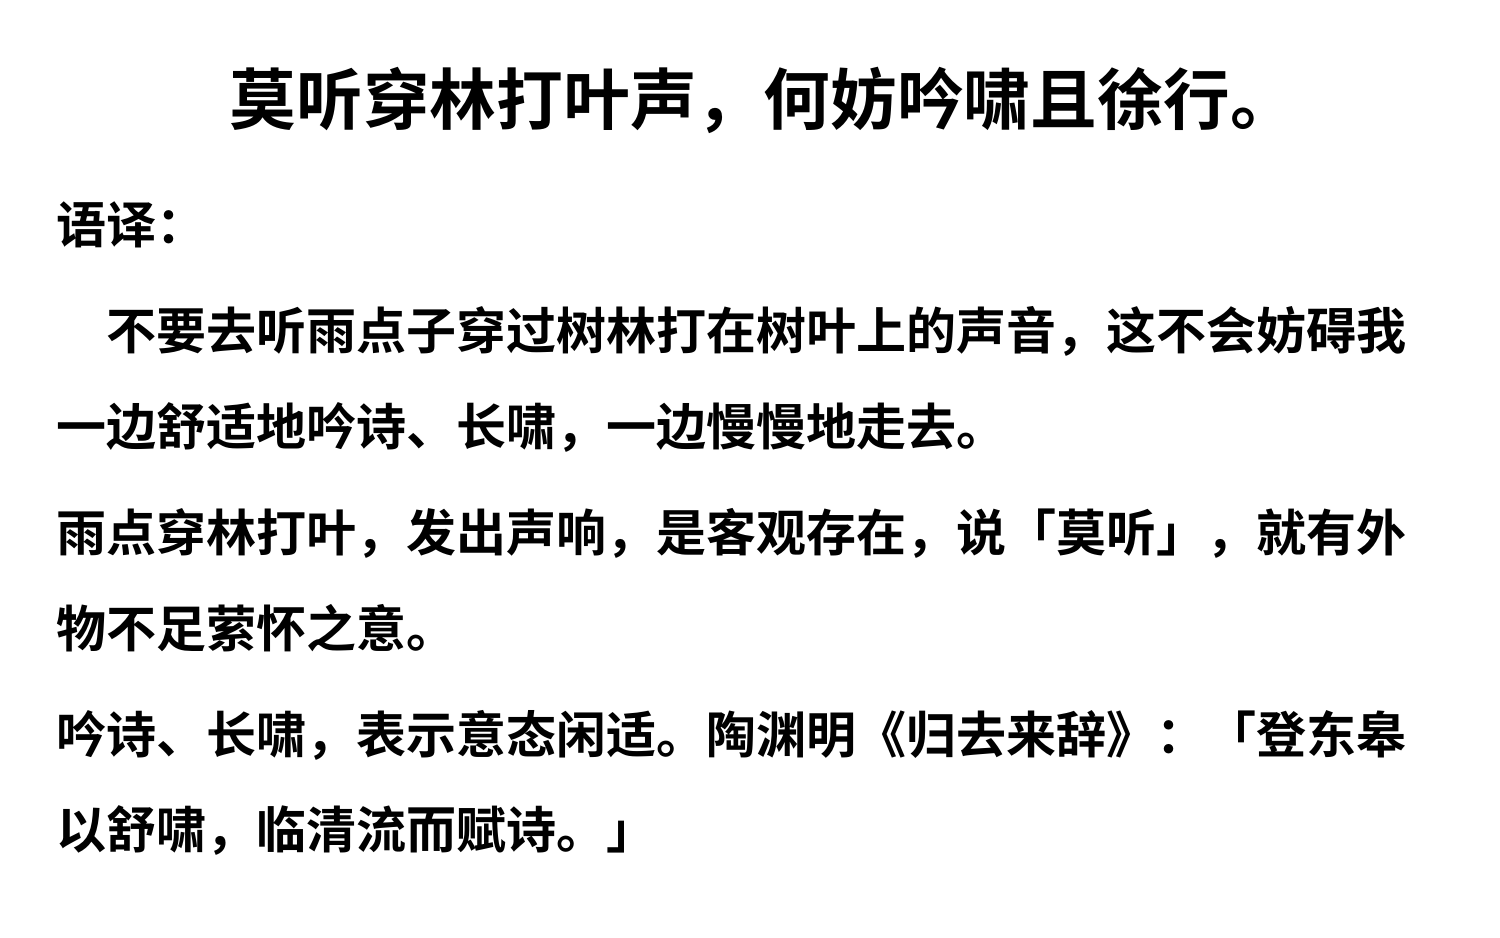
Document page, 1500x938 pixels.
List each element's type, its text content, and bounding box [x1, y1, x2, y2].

list 语译： 不要去听雨点子穿过树林打在树叶上的声音，这不会妨碍我一边舒适地吟诗、长啸，一边慢慢地走去。 雨点穿林打叶，发出声响，是客观存在，说「莫听」，就有外物不足萦怀之意。 吟诗、长啸，表示意态闲适。陶渊明《归去来辞》：「登东皋以舒啸，临清流而赋诗。」 [41, 149, 1454, 796]
title 莫听穿林打叶声，何妨吟啸且徐行。 [88, 19, 1439, 149]
